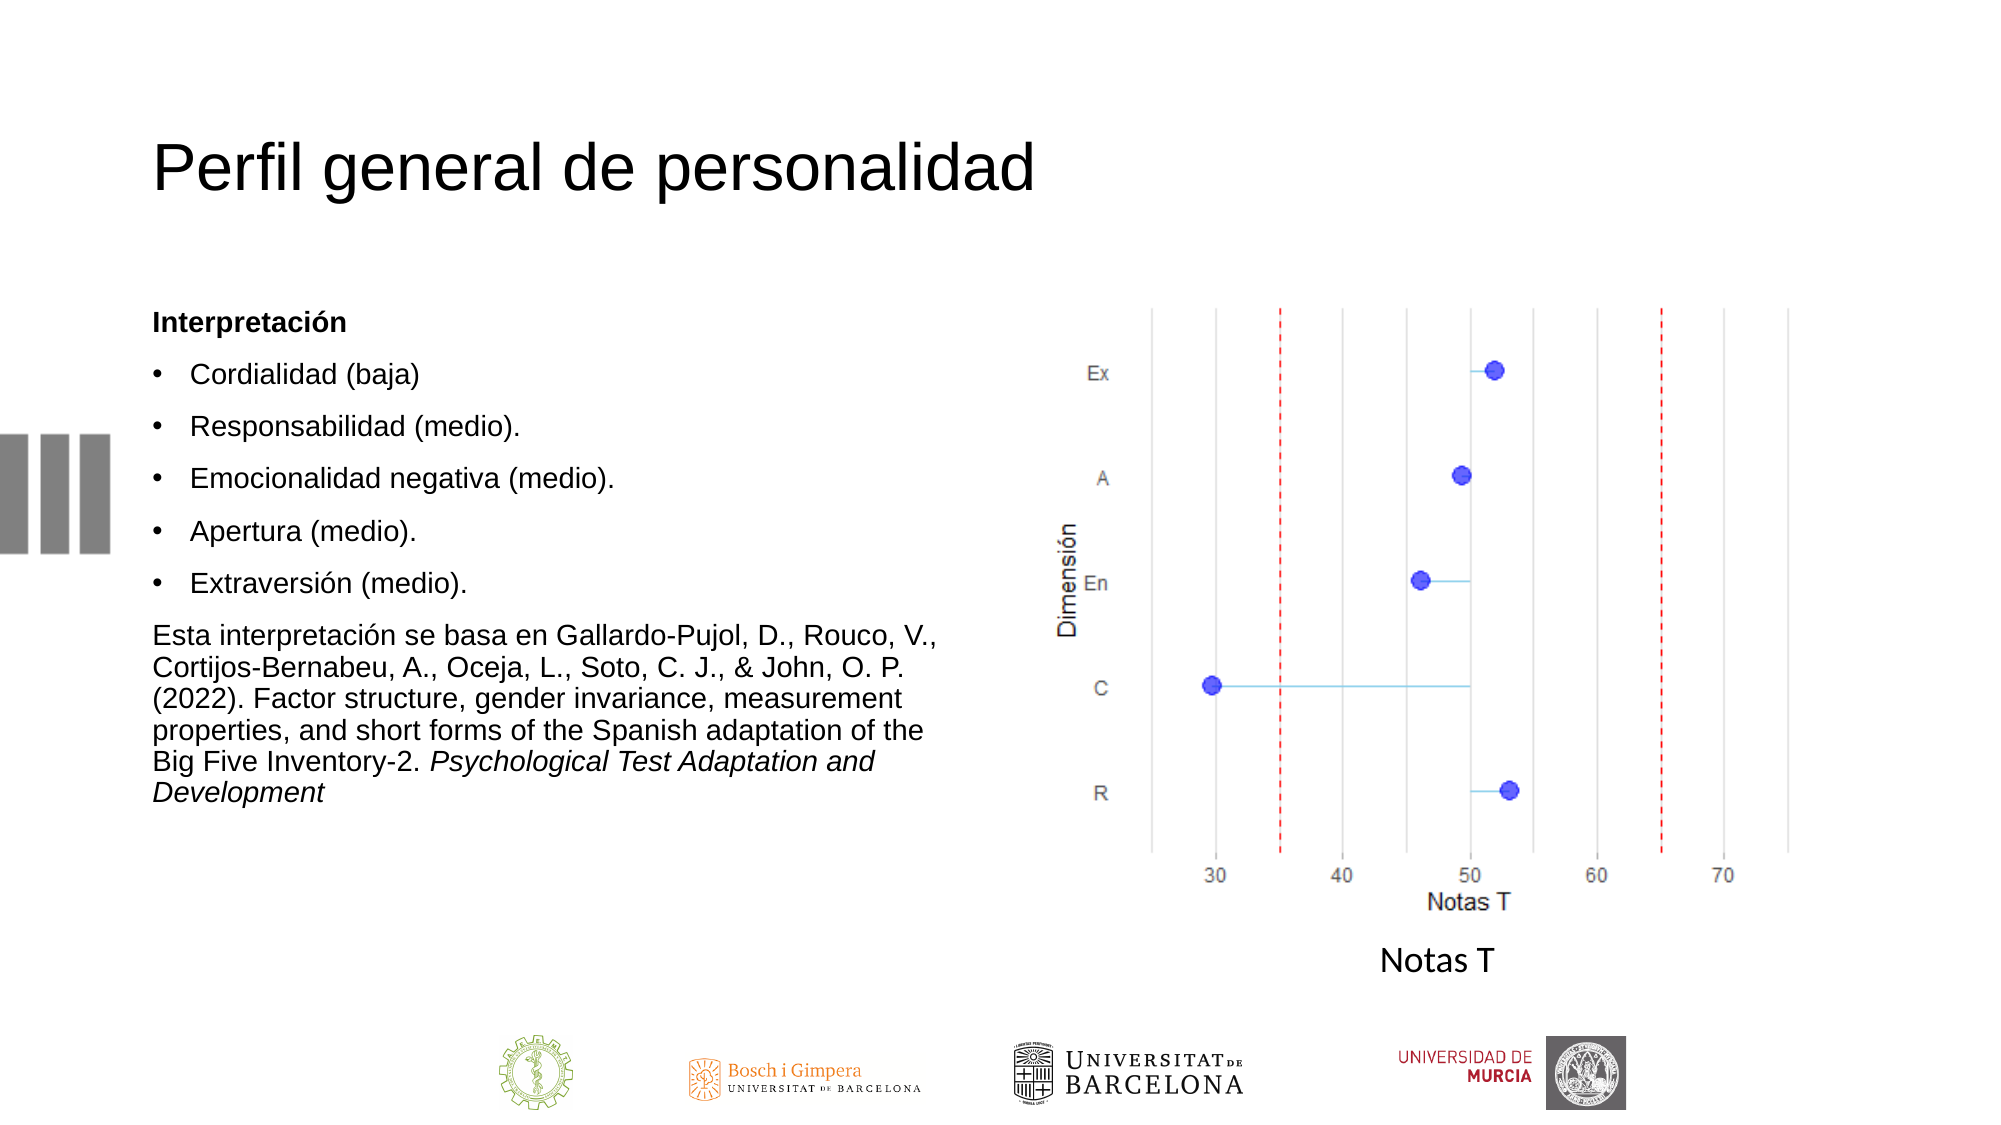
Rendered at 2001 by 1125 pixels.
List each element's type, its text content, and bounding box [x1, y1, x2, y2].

title Perfil general de personalidad [137, 59, 1863, 278]
picture [0, 420, 123, 563]
text_box Notas T [1012, 927, 1863, 1011]
picture [1014, 1042, 1243, 1105]
picture [1331, 1036, 1627, 1110]
picture [1043, 297, 1832, 928]
list Interpretación Cordialidad (baja) Responsabilidad (medio). Emocionalidad negativa (medio). Apertura (medio). Extraversión (medio). Esta interpretación se basa en Gallardo-Pujol, D., Rouco, V., Cortijos-Bernabeu, A., Oceja, L., Soto, C. J., & John, O. P. (2022). Factor structure, gender invariance, measurement properties, and short forms of the Spanish adaptation of the Big Five Inventory-2. Psychological Test Adaptation and Development [137, 299, 988, 1014]
picture [499, 1035, 573, 1110]
picture [684, 1031, 926, 1125]
